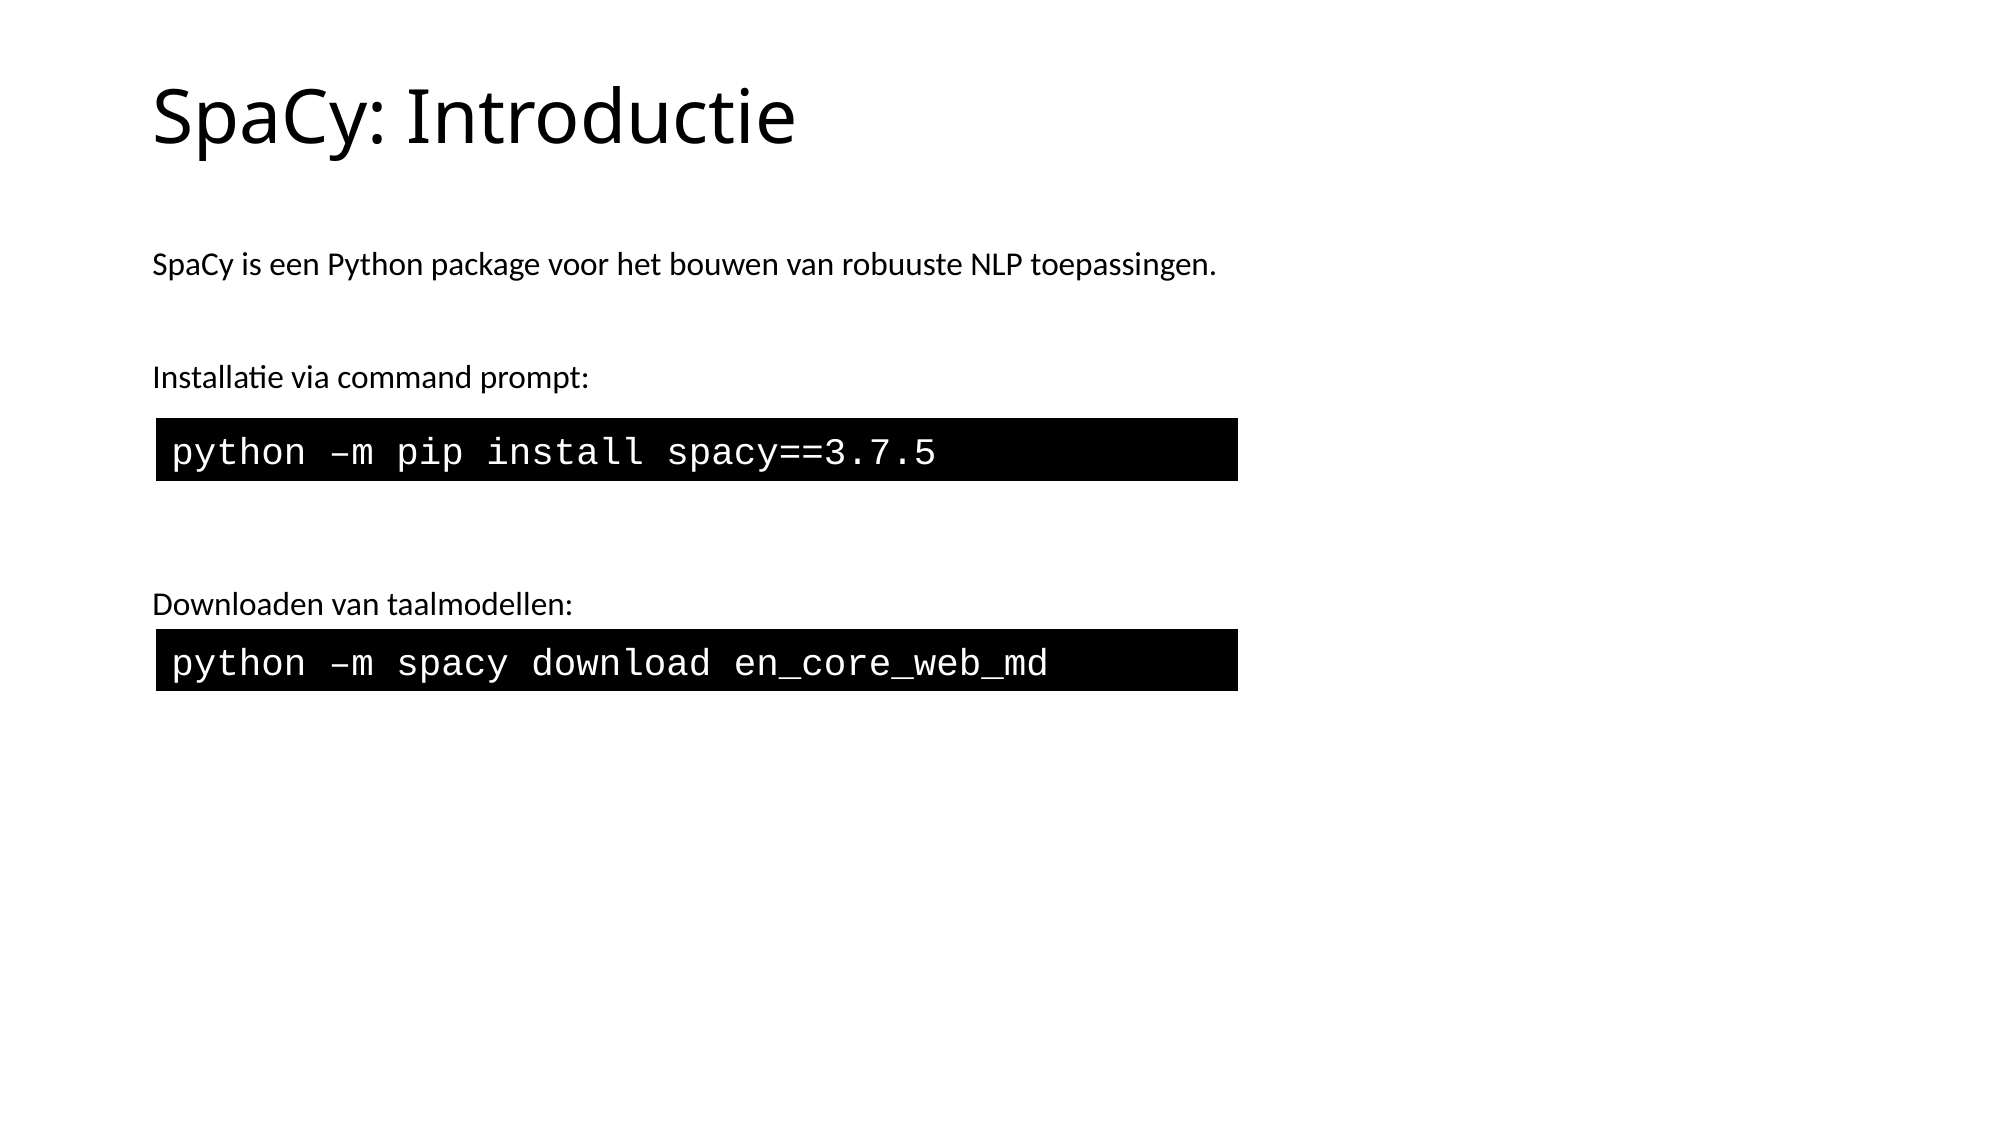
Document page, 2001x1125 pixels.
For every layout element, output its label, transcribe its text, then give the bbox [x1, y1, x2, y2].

text_box python –m spacy download en_core_web_md [156, 629, 1238, 691]
text_box python –m pip install spacy==3.7.5 [156, 418, 1238, 481]
list SpaCy is een Python package voor het bouwen van robuuste NLP toepassingen. Installatie via command prompt: Downloaden van taalmodellen: [137, 238, 1840, 1014]
title SpaCy: Introductie [137, 59, 1863, 178]
